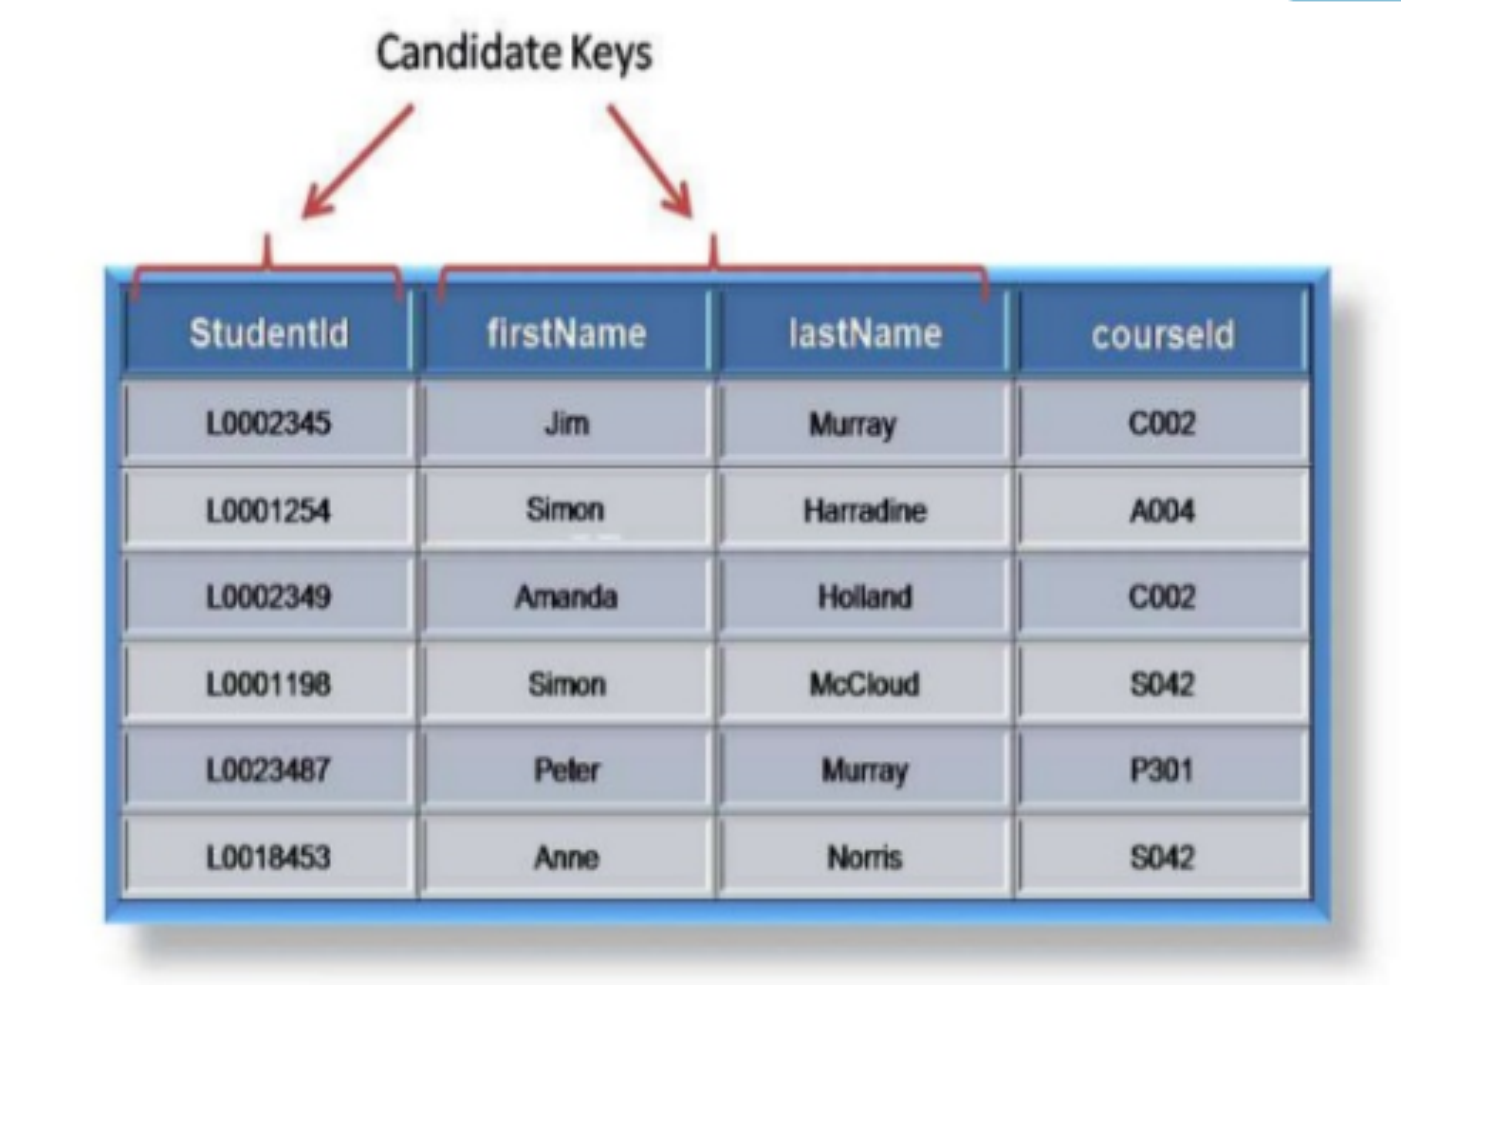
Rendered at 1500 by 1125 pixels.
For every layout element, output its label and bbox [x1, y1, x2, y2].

list [34, 0, 1401, 985]
